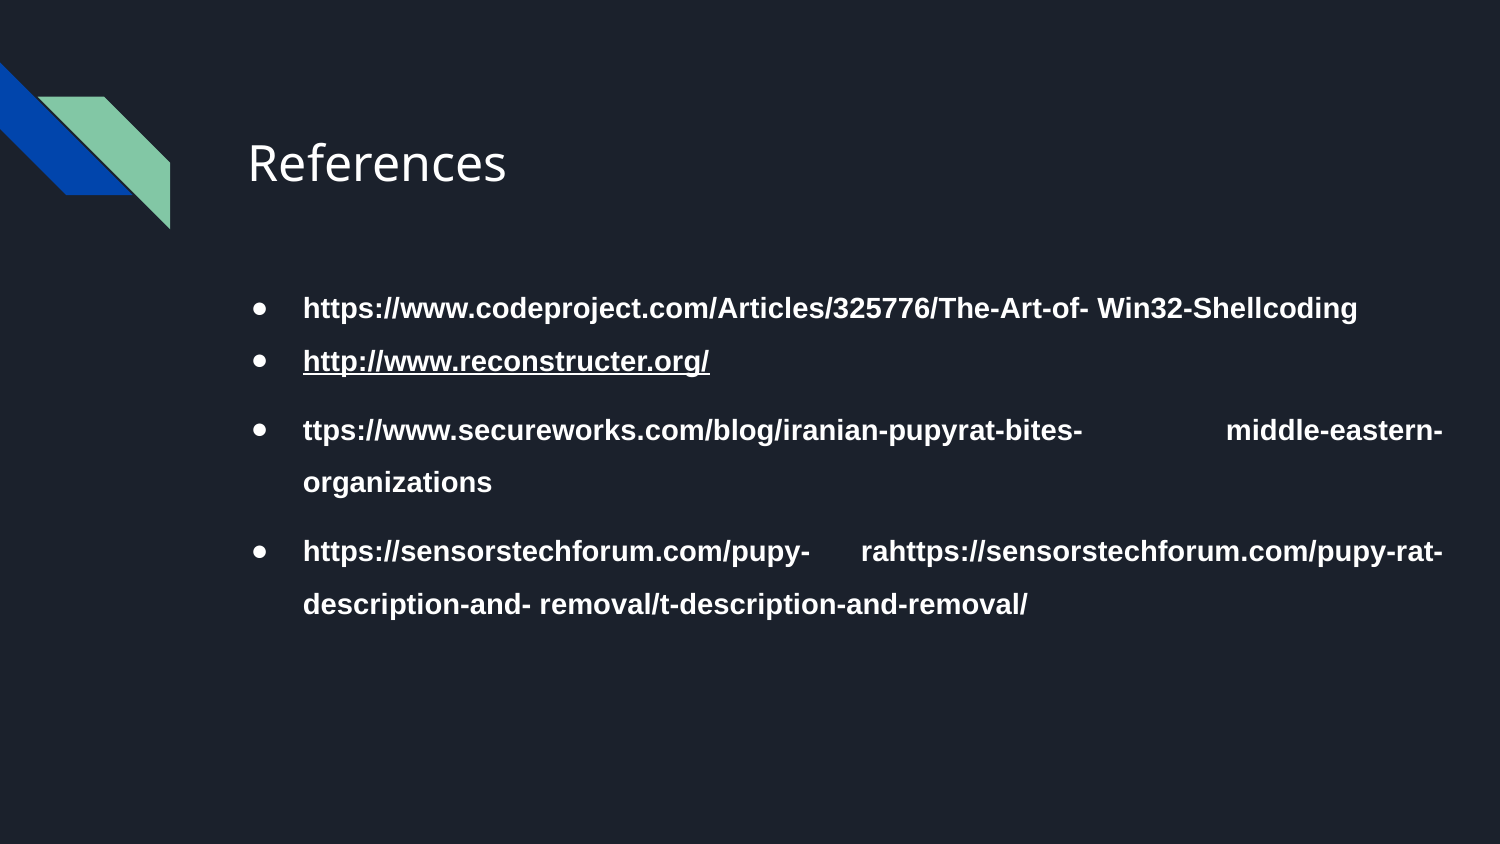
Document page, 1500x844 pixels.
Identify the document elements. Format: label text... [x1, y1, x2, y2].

list https://www.codeproject.com/Articles/325776/The-Art-of- Win32-Shellcoding http://www.reconstructer.org/ ttps://www.secureworks.com/blog/iranian-pupyrat-bites- middle-eastern-organizations https://sensorstechforum.com/pupy- rahttps://sensorstechforum.com/pupy-rat-description-and- removal/t-description-and-removal/ [212, 257, 1460, 735]
title References [232, 116, 1388, 227]
